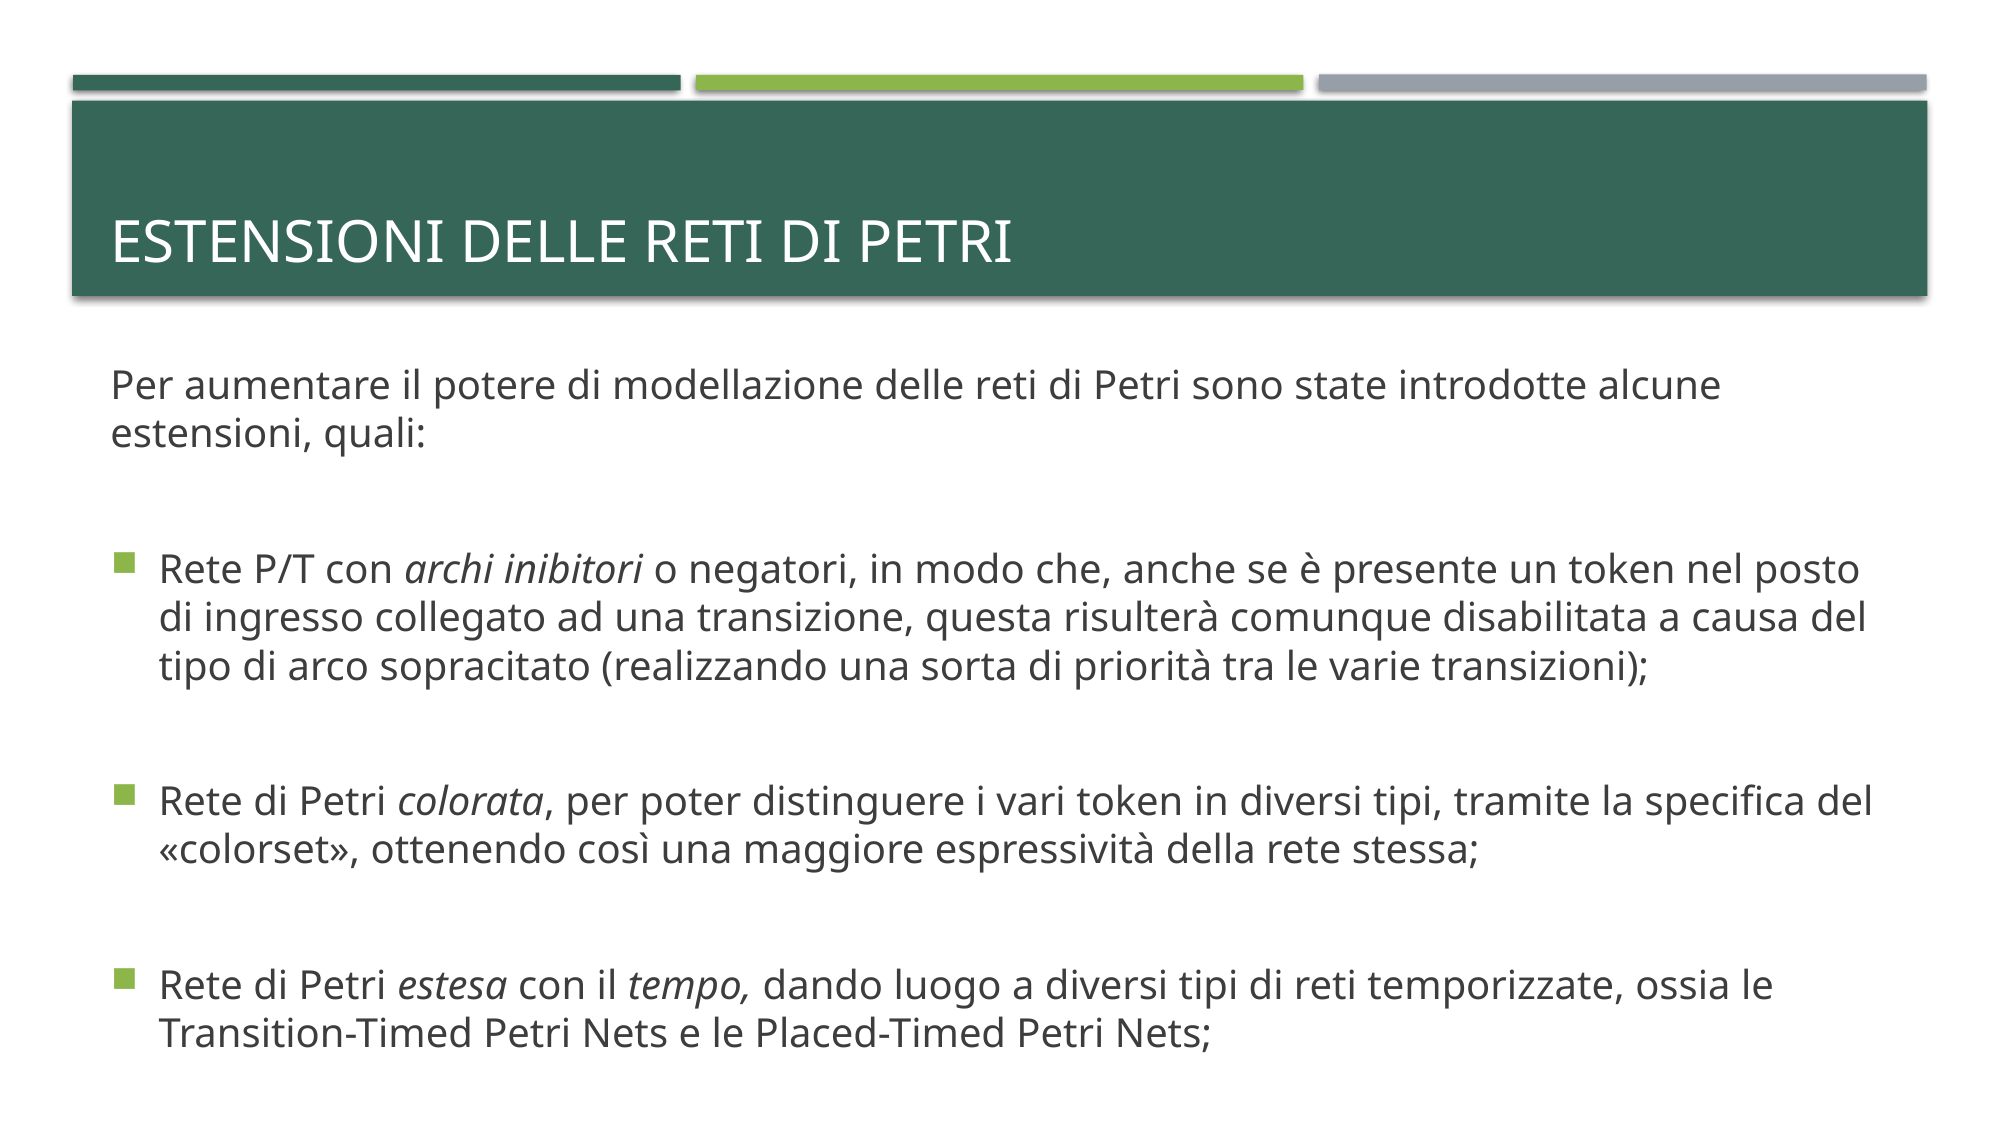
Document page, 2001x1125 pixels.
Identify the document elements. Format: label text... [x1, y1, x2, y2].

title Estensioni delle reti di petri [95, 115, 1905, 282]
list Per aumentare il potere di modellazione delle reti di Petri sono state introdotte alcune estensioni, quali: Rete P/T con archi inibitori o negatori, in modo che, anche se è presente un token nel posto di ingresso collegato ad una transizione, questa risulterà comunque disabilitata a causa del tipo di arco sopracitato (realizzando una sorta di priorità tra le varie transizioni); Rete di Petri colorata, per poter distinguere i vari token in diversi tipi, tramite la specifica del «colorset», ottenendo così una maggiore espressività della rete stessa; Rete di Petri estesa con il tempo, dando luogo a diversi tipi di reti temporizzate, ossia le Transition-Timed Petri Nets e le Placed-Timed Petri Nets; [95, 347, 1905, 1069]
